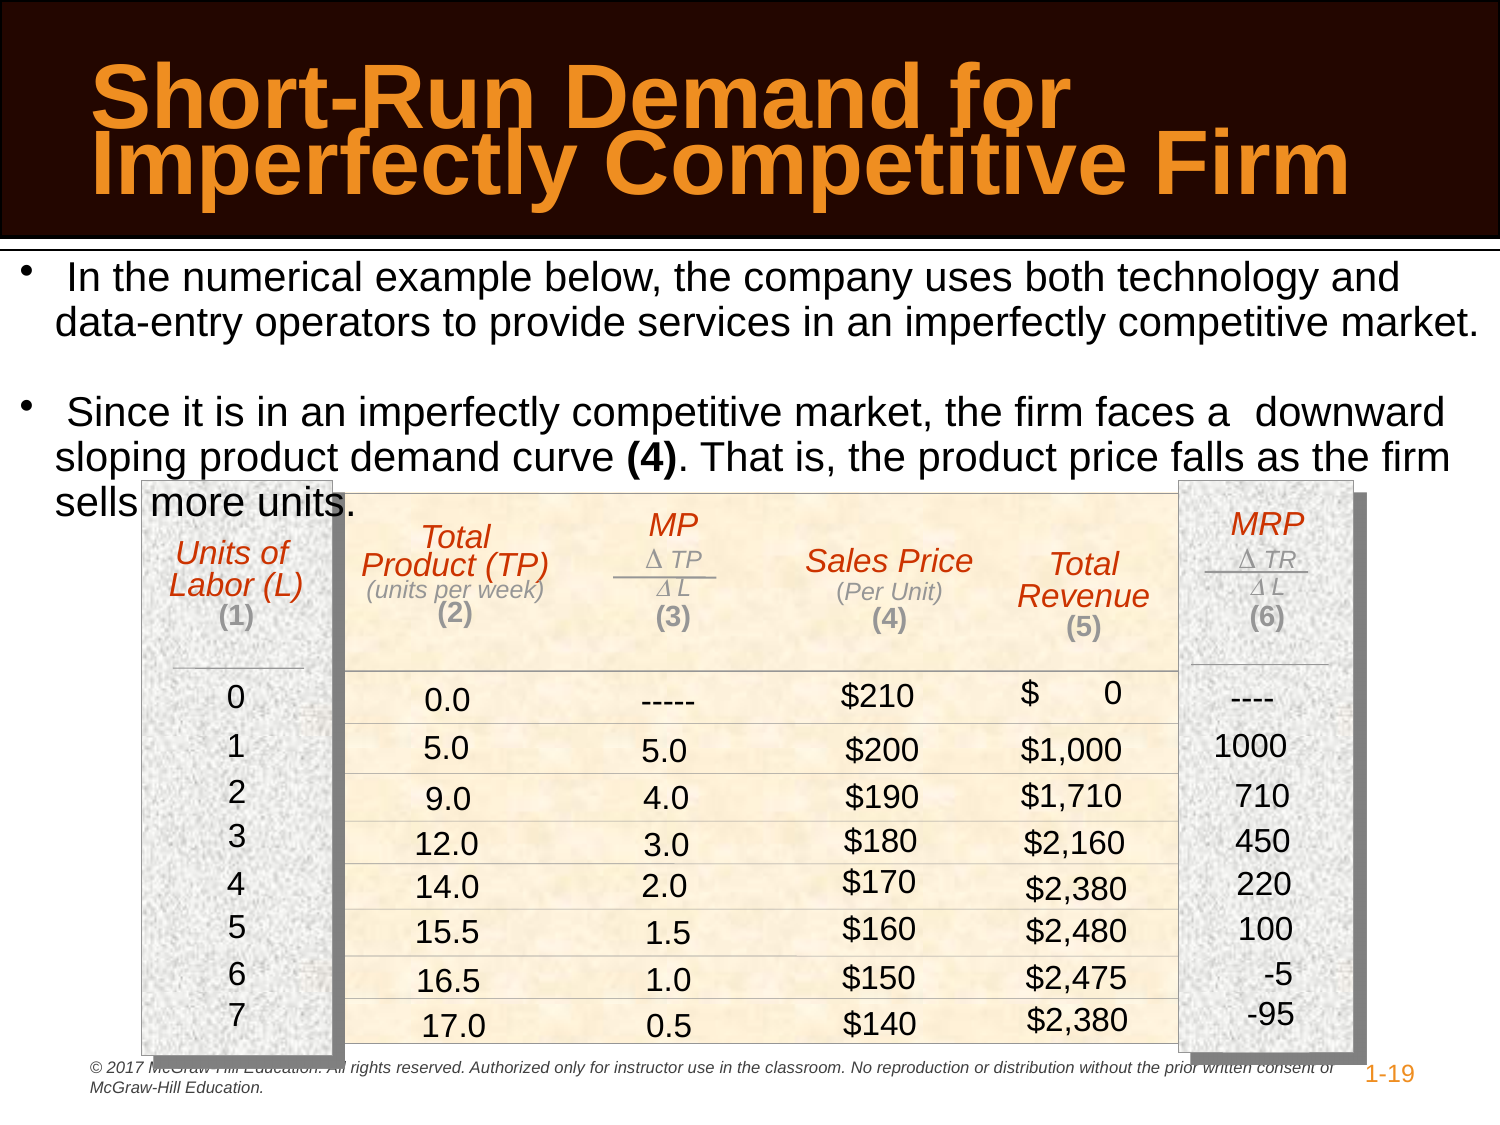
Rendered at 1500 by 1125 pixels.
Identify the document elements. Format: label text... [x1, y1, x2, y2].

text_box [140, 480, 1354, 1056]
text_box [192, 666, 1031, 1051]
text_box In the numerical example below, the company uses both technology and data-entry operators to provide services in an imperfectly competitive market. Since it is in an imperfectly competitive market, the firm faces a downward sloping product demand curve (4). That is, the product price falls as the firm sells more units. [4, 247, 1500, 533]
title Short-Run Demand for Imperfectly Competitive Firm [75, 48, 1425, 236]
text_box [1036, 948, 1163, 989]
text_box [1036, 766, 1170, 825]
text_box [1035, 990, 1164, 1053]
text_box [1036, 901, 1163, 948]
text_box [1036, 733, 1181, 778]
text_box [1036, 856, 1163, 901]
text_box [1036, 813, 1161, 856]
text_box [625, 663, 1179, 728]
